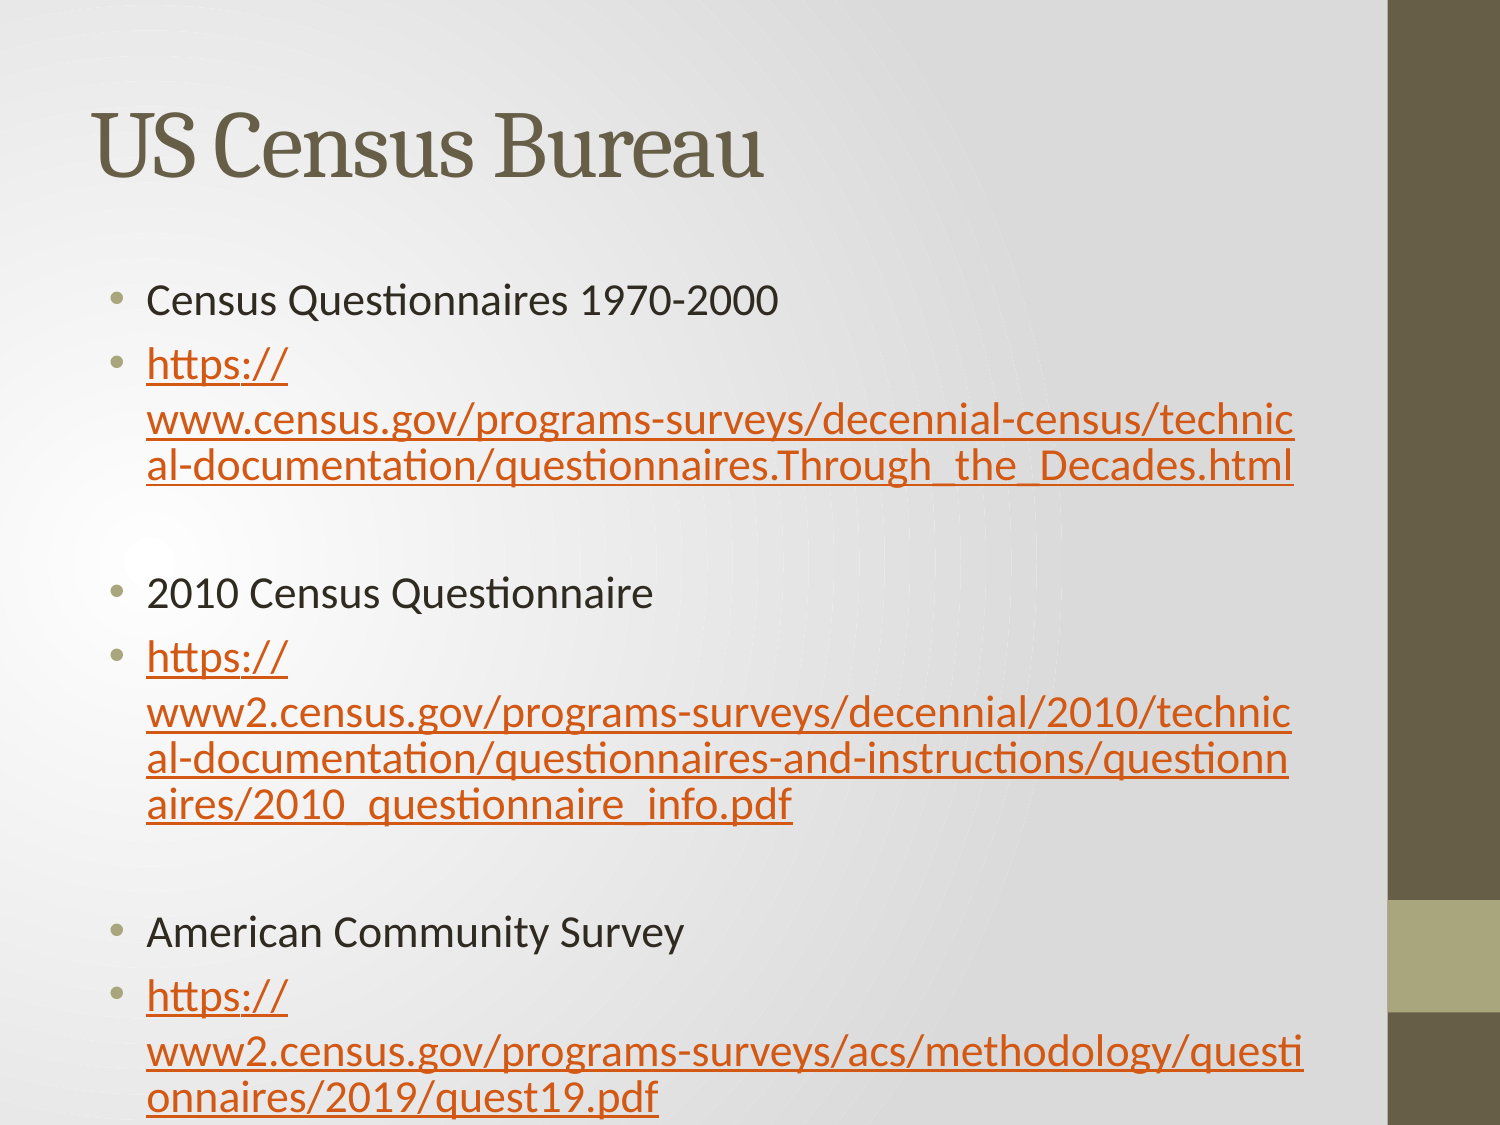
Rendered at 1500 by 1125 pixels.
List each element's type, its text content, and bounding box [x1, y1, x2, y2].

title US Census Bureau [75, 45, 1325, 233]
list Census Questionnaires 1970-2000 https://www.census.gov/programs-surveys/decennial-census/technical-documentation/questionnaires.Through_the_Decades.html 2010 Census Questionnaire https://www2.census.gov/programs-surveys/decennial/2010/technical-documentation/questionnaires-and-instructions/questionnaires/2010_questionnaire_info.pdf American Community Survey https://www2.census.gov/programs-surveys/acs/methodology/questionnaires/2019/quest19.pdf [75, 262, 1325, 1050]
